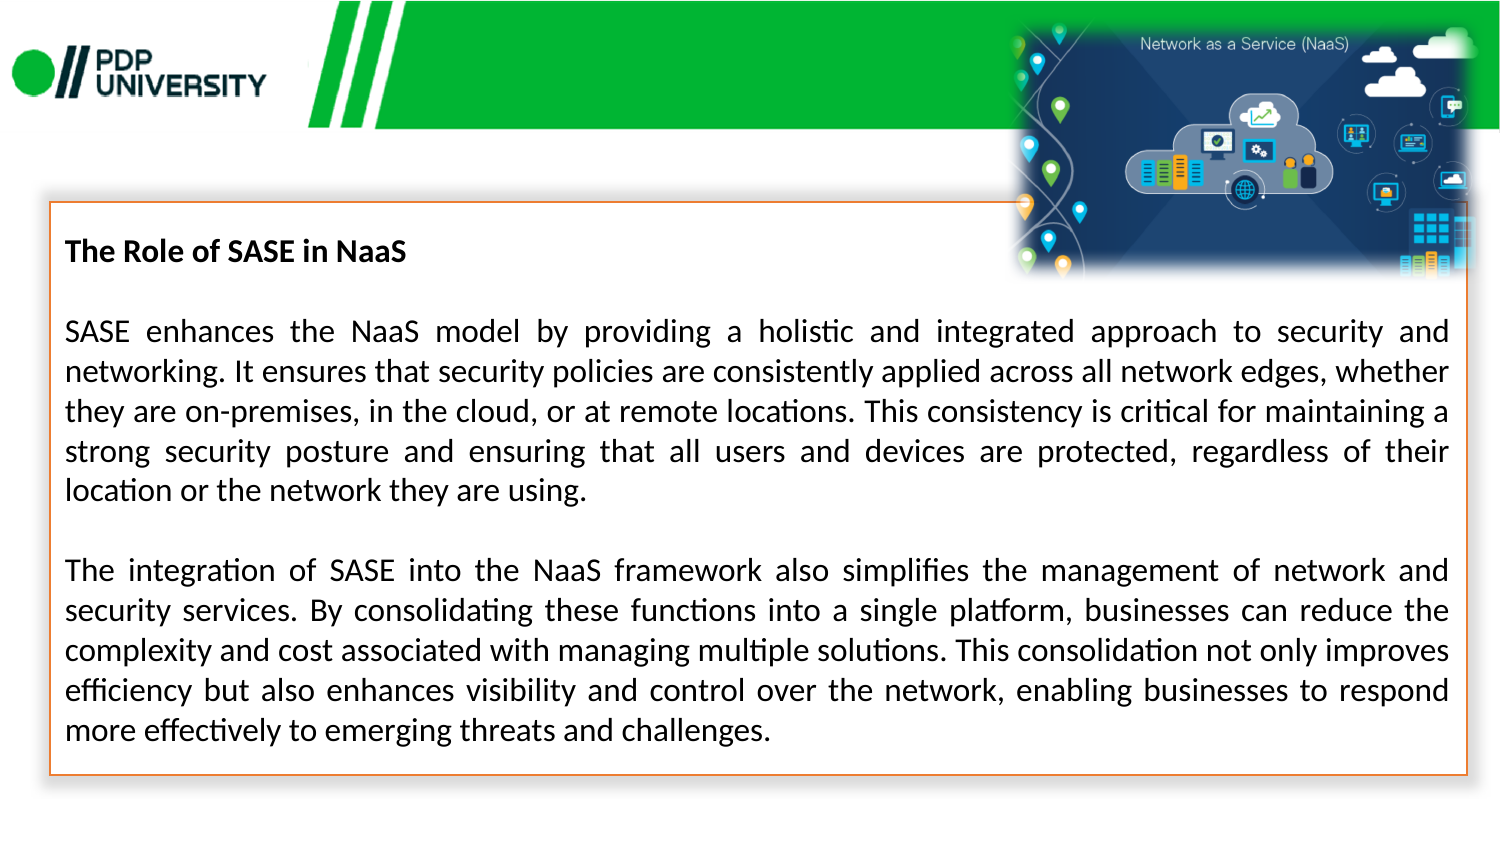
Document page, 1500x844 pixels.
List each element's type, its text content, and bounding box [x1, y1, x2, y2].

picture [0, 0, 1500, 284]
text_box The Role of SASE in NaaS SASE enhances the NaaS model by providing a holistic and integrated approach to security and networking. It ensures that security policies are consistently applied across all network edges, whether they are on-premises, in the cloud, or at remote locations. This consistency is critical for maintaining a strong security posture and ensuring that all users and devices are protected, regardless of their location or the network they are using. The integration of SASE into the NaaS framework also simplifies the management of network and security services. By consolidating these functions into a single platform, businesses can reduce the complexity and cost associated with managing multiple solutions. This consolidation not only improves efficiency but also enhances visibility and control over the network, enabling businesses to respond more effectively to emerging threats and challenges. [49, 201, 1468, 776]
